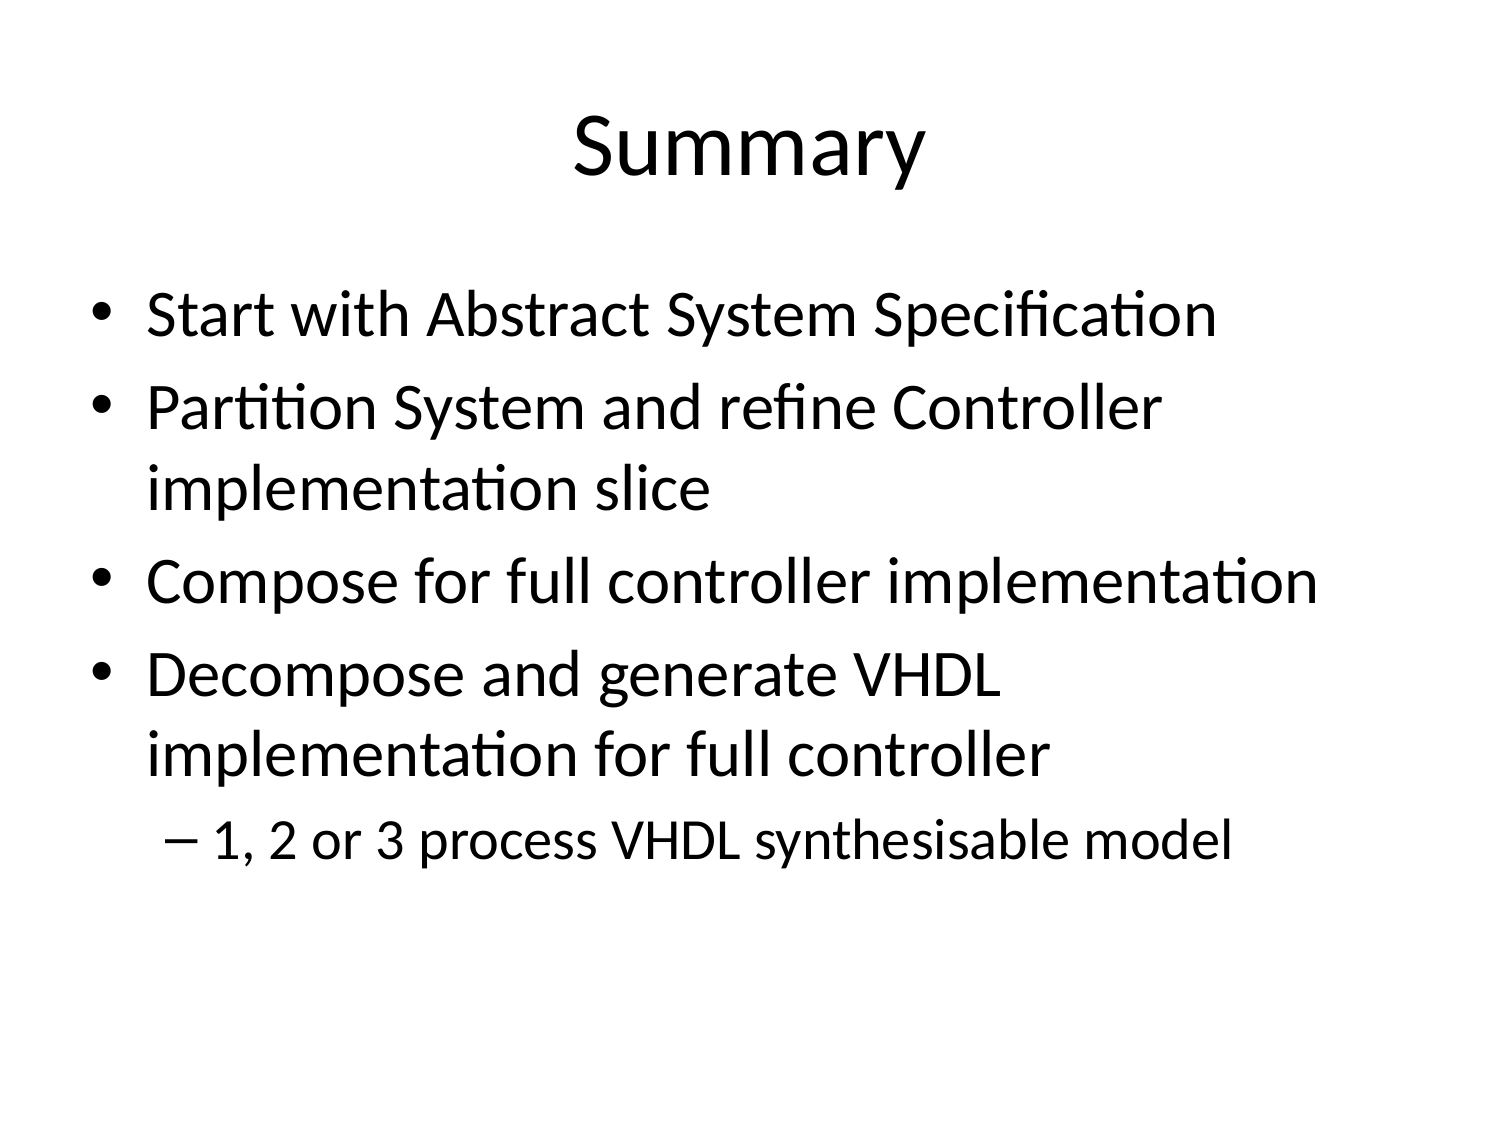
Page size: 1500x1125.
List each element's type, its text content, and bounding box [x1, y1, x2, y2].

title Summary [75, 45, 1425, 233]
list Start with Abstract System Specification Partition System and refine Controller implementation slice Compose for full controller implementation Decompose and generate VHDL implementation for full controller 1, 2 or 3 process VHDL synthesisable model [75, 262, 1425, 1005]
